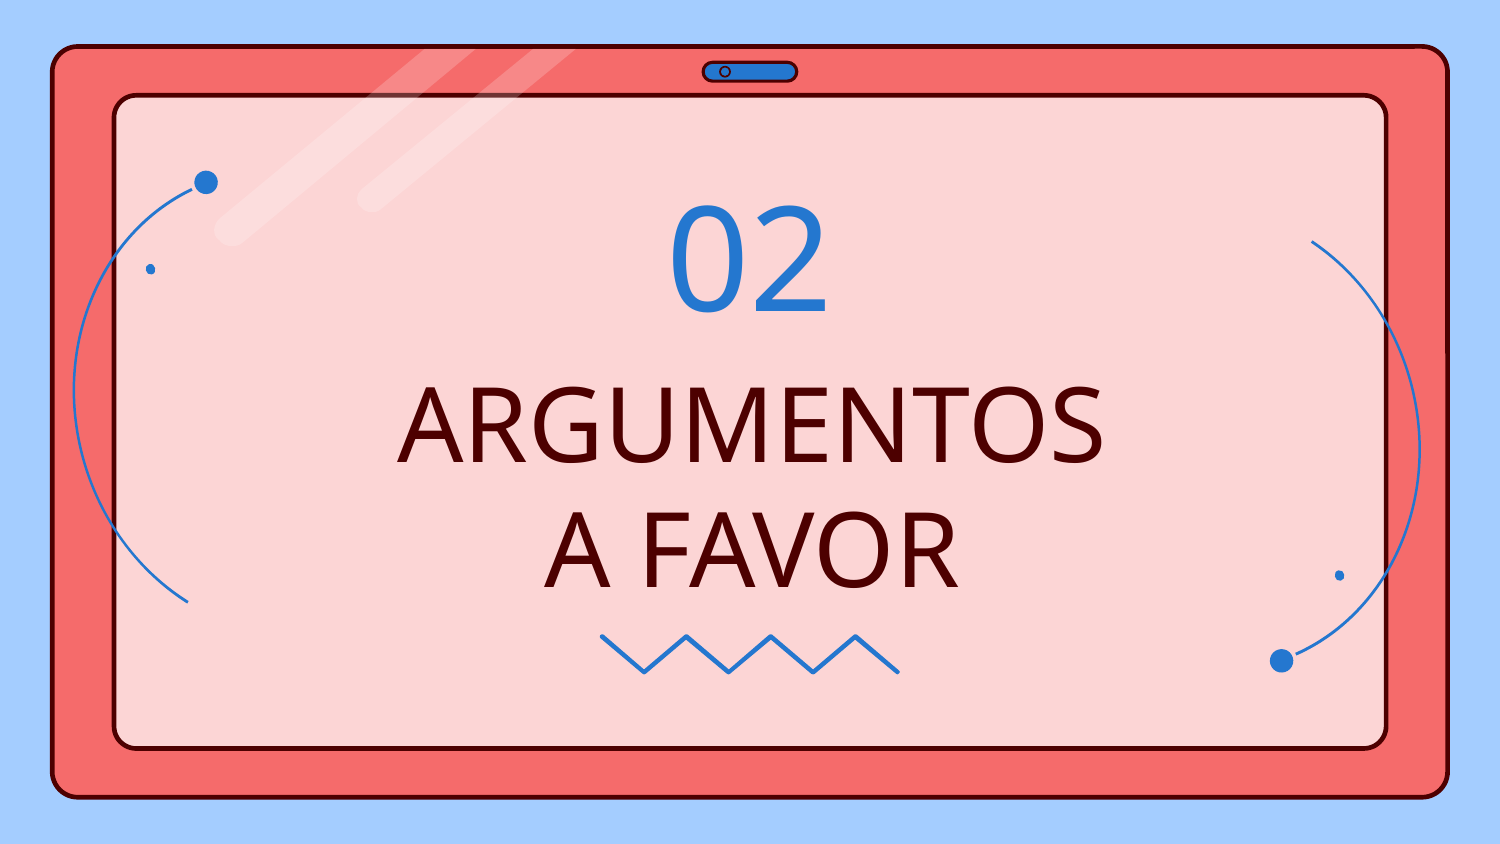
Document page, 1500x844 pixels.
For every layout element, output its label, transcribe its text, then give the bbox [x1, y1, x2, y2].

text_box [42, 174, 271, 619]
text_box [599, 634, 900, 675]
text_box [1223, 226, 1451, 671]
title ARGUMENTOS A FAVOR [354, 424, 1151, 609]
title 02 [408, 194, 1091, 311]
